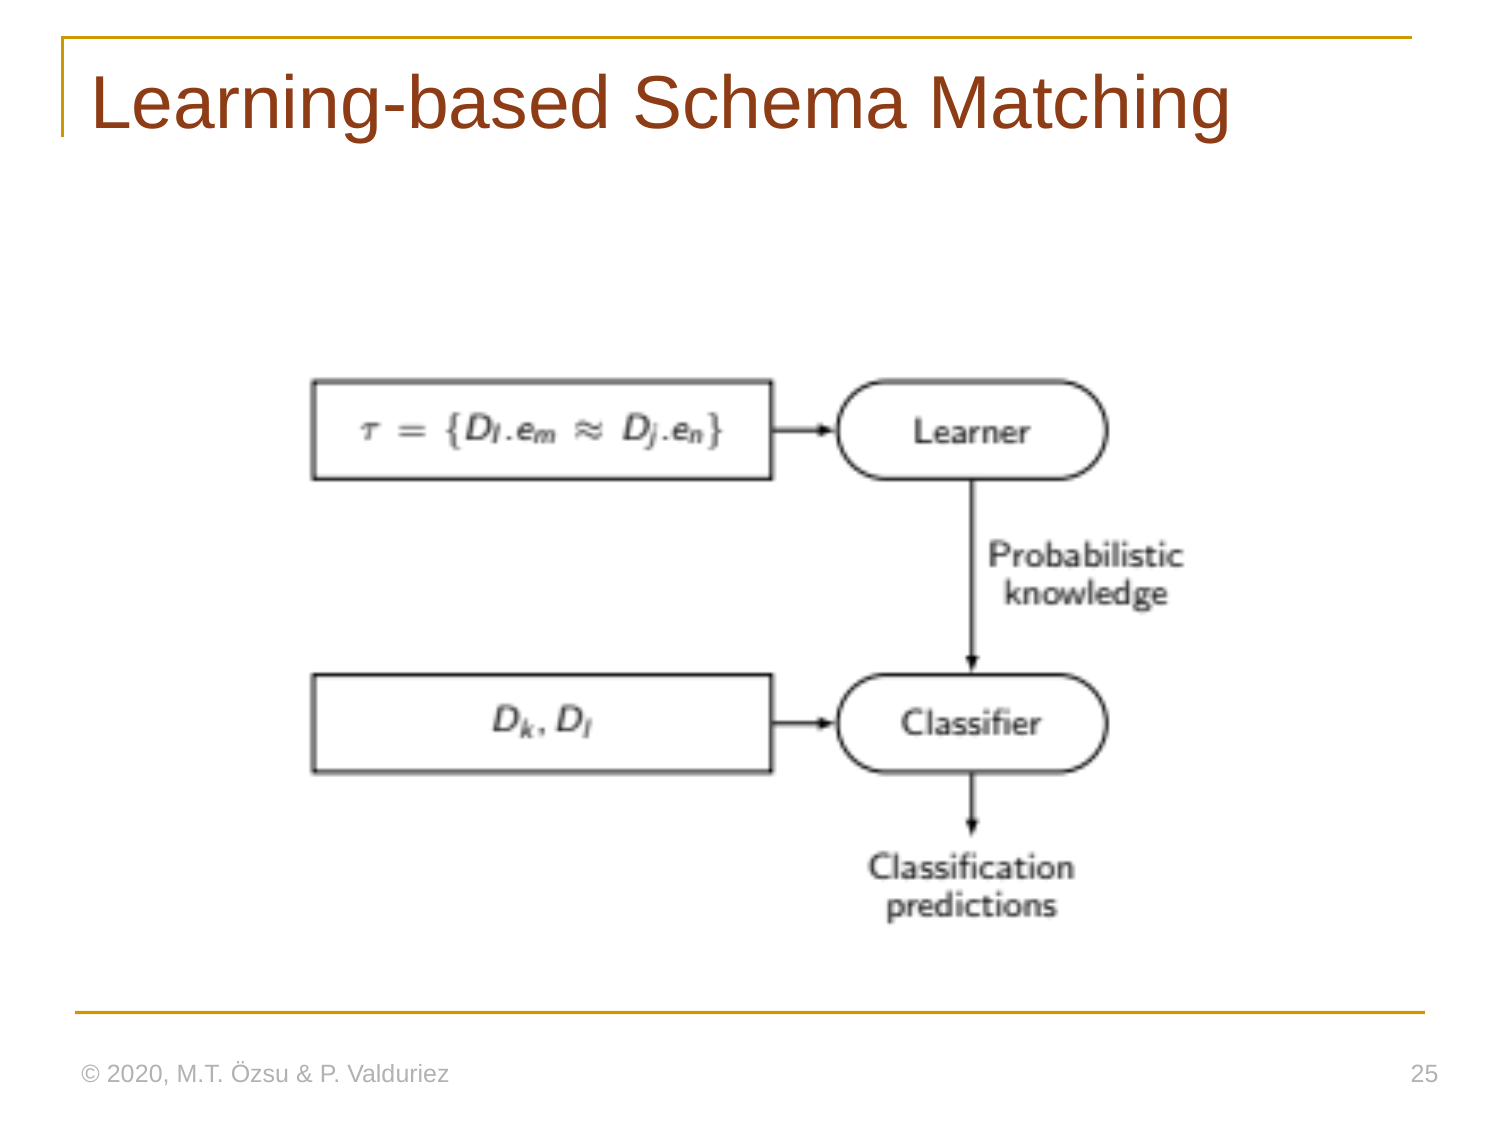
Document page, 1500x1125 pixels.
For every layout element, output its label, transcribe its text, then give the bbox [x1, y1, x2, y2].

slide_number 25 [1116, 1042, 1454, 1103]
picture [300, 368, 1223, 945]
title Learning-based Schema Matching [74, 45, 1426, 233]
footer © 2020, M.T. Özsu & P. Valduriez [66, 1042, 573, 1103]
